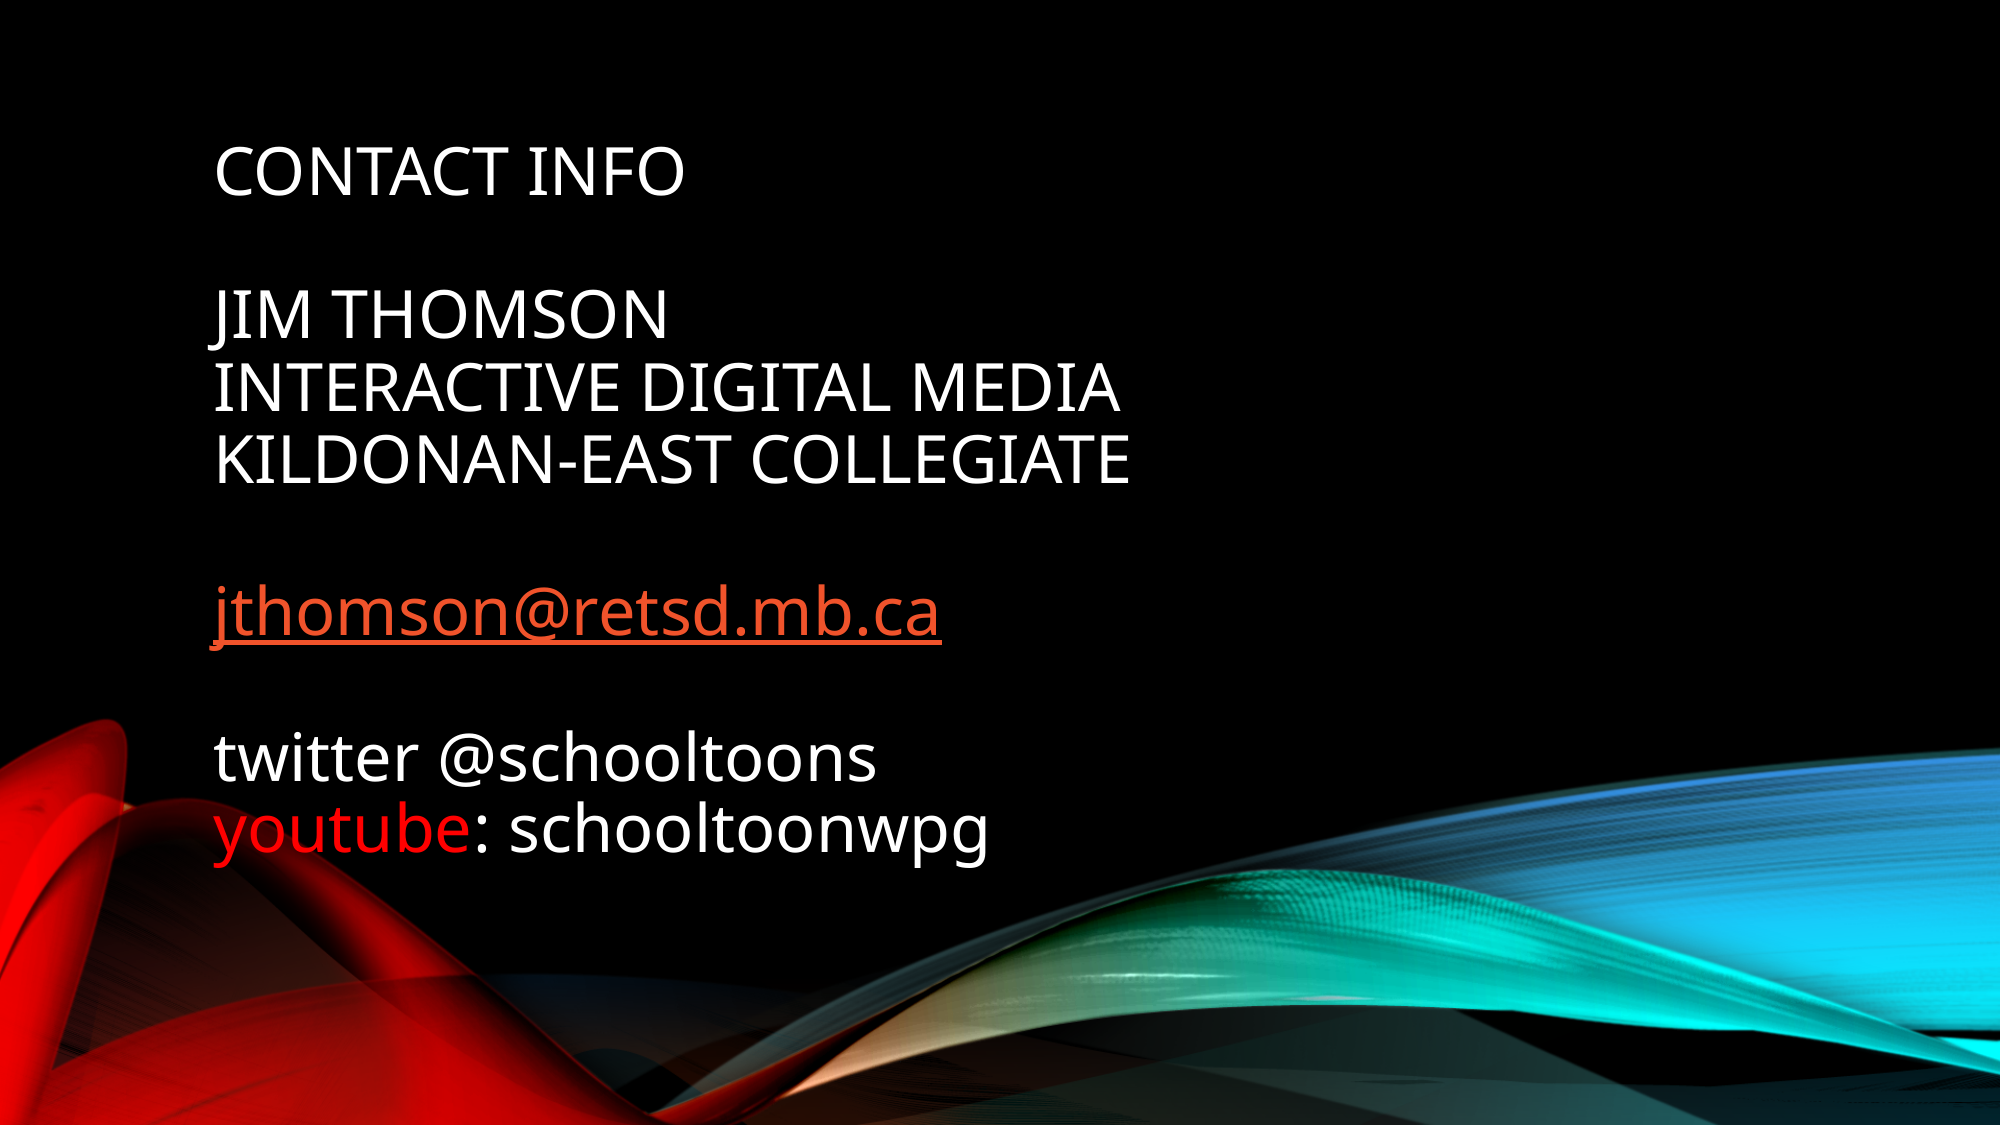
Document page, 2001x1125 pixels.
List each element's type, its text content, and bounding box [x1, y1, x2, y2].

picture [0, 717, 2000, 1125]
title Contact info Jim Thomson Interactive Digital media Kildonan-east collegiate jthomson@retsd.mb.ca twitter @schooltoons youtube: schooltoonwpg [198, 129, 1863, 993]
